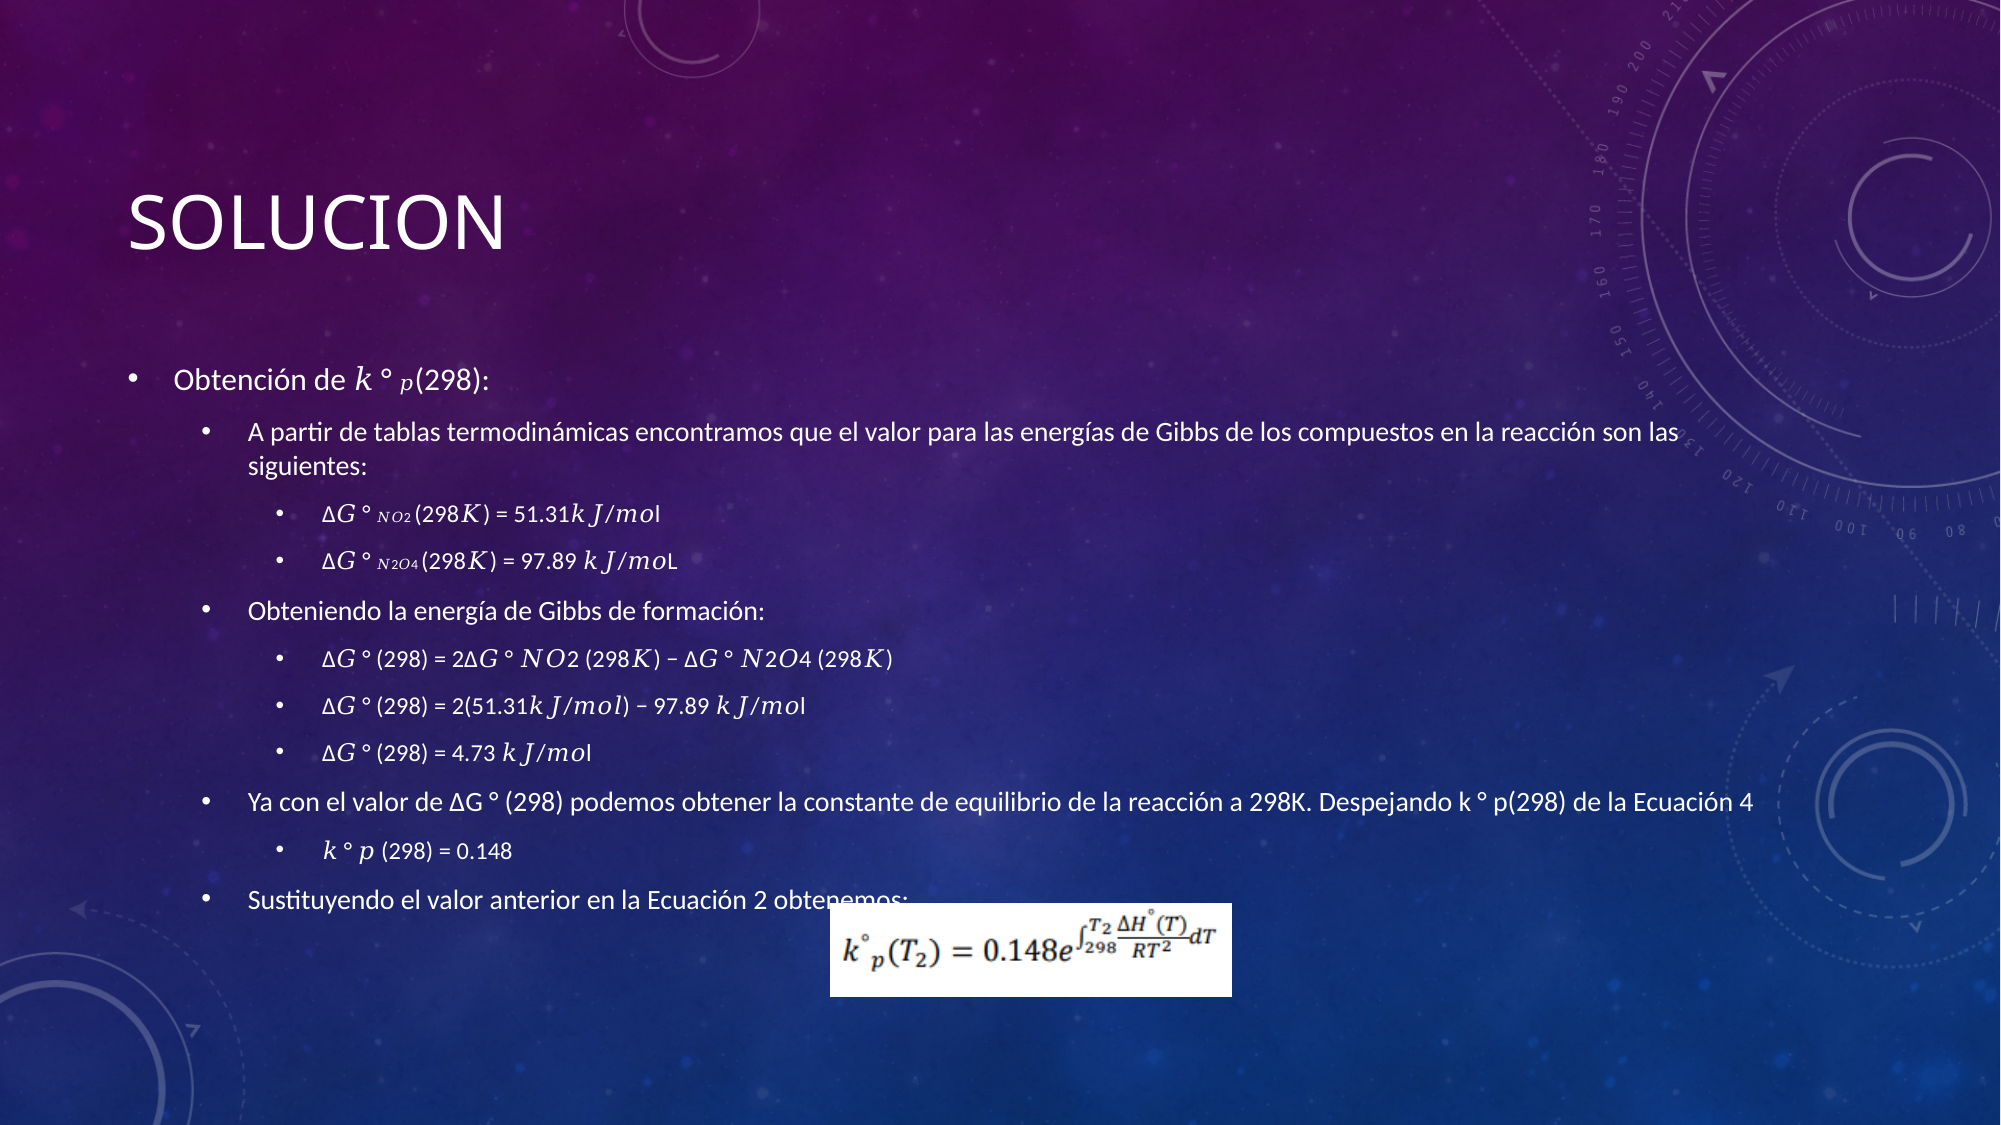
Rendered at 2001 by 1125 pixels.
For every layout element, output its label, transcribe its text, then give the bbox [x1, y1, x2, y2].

picture [0, 0, 2001, 1125]
title SOLUCION [112, 99, 1775, 339]
list Obtención de 𝑘 ° 𝑝(298): A partir de tablas termodinámicas encontramos que el valor para las energías de Gibbs de los compuestos en la reacción son las siguientes: ∆𝐺 ° 𝑁𝑂2 (298𝐾) = 51.31𝑘𝐽/𝑚𝑜l ∆𝐺 ° 𝑁2𝑂4 (298𝐾) = 97.89 𝑘𝐽/𝑚𝑜L Obteniendo la energía de Gibbs de formación: ∆𝐺 ° (298) = 2∆𝐺 ° 𝑁𝑂2 (298𝐾) − ∆𝐺 ° 𝑁2𝑂4 (298𝐾) ∆𝐺 ° (298) = 2(51.31𝑘𝐽/𝑚𝑜𝑙) − 97.89 𝑘𝐽/𝑚𝑜l ∆𝐺 ° (298) = 4.73 𝑘𝐽/𝑚𝑜l Ya con el valor de ∆G ° (298) podemos obtener la constante de equilibrio de la reacción a 298K. Despejando k ° p(298) de la Ecuación 4 𝑘 ° 𝑝 (298) = 0.148 Sustituyendo el valor anterior en la Ecuación 2 obtenemos: [112, 351, 1775, 950]
